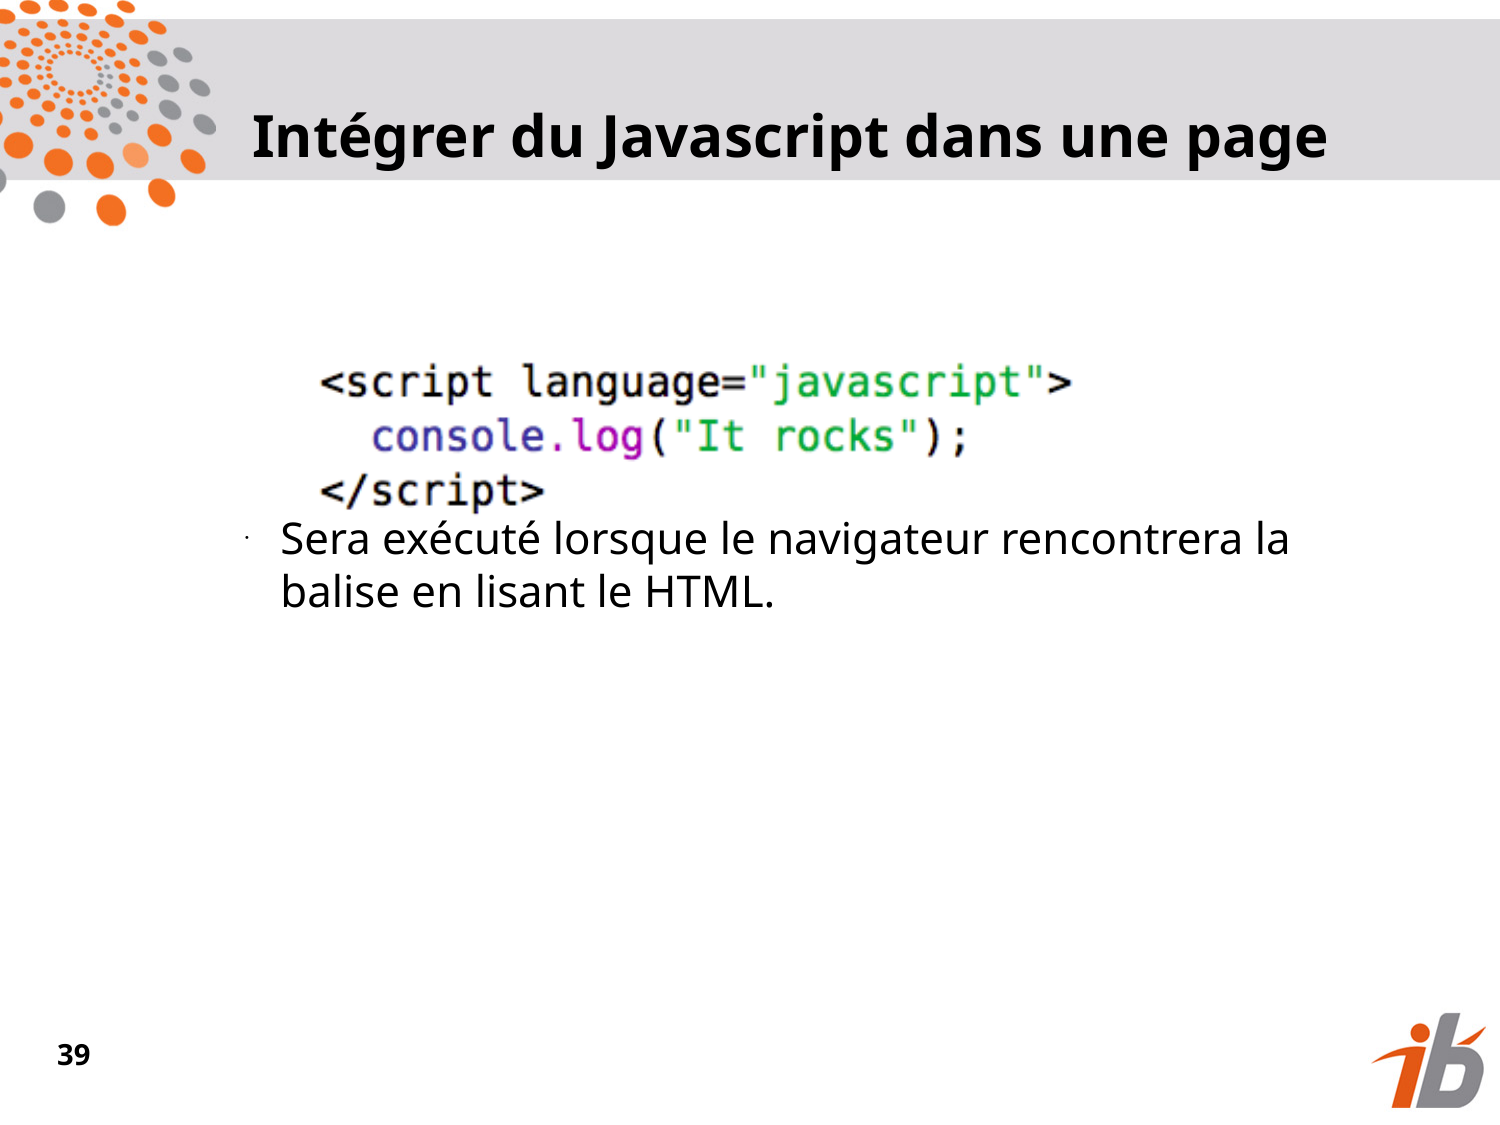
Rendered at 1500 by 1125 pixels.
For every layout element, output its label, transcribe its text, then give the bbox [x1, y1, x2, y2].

picture [0, 0, 1500, 1125]
text_box <numéro> [23, 1018, 124, 1094]
text_box Intégrer du Javascript dans une page [237, 18, 1408, 177]
text_box Sera exécuté lorsque le navigateur rencontrera la balise en lisant le HTML. [230, 233, 1412, 976]
